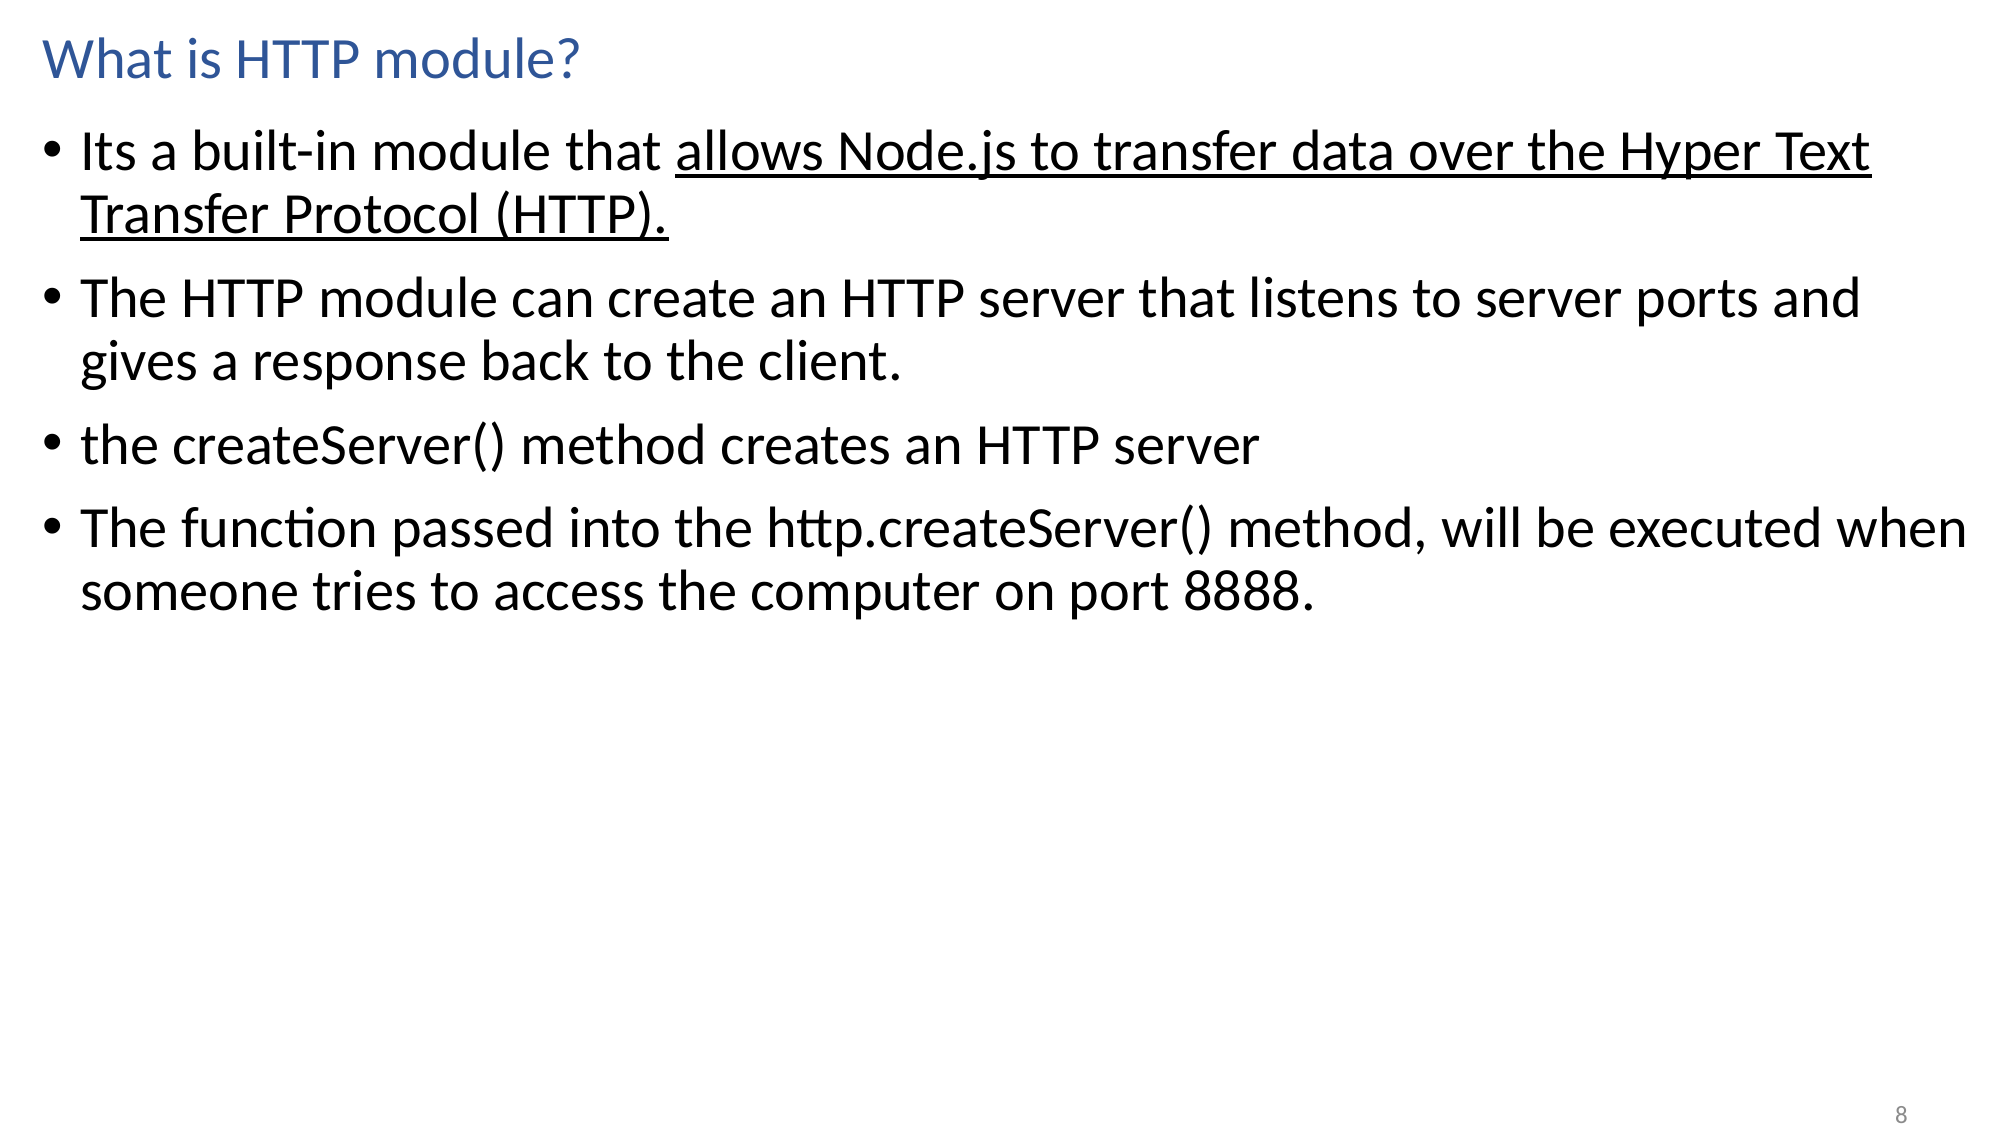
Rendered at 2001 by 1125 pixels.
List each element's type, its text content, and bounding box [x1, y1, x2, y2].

slide_number 8 [1818, 1092, 1923, 1125]
title What is HTTP module? [27, 19, 1985, 99]
list Its a built-in module that allows Node.js to transfer data over the Hyper Text Transfer Protocol (HTTP). The HTTP module can create an HTTP server that listens to server ports and gives a response back to the client. the createServer() method creates an HTTP server The function passed into the http.createServer() method, will be executed when someone tries to access the computer on port 8888. [27, 112, 1985, 1092]
